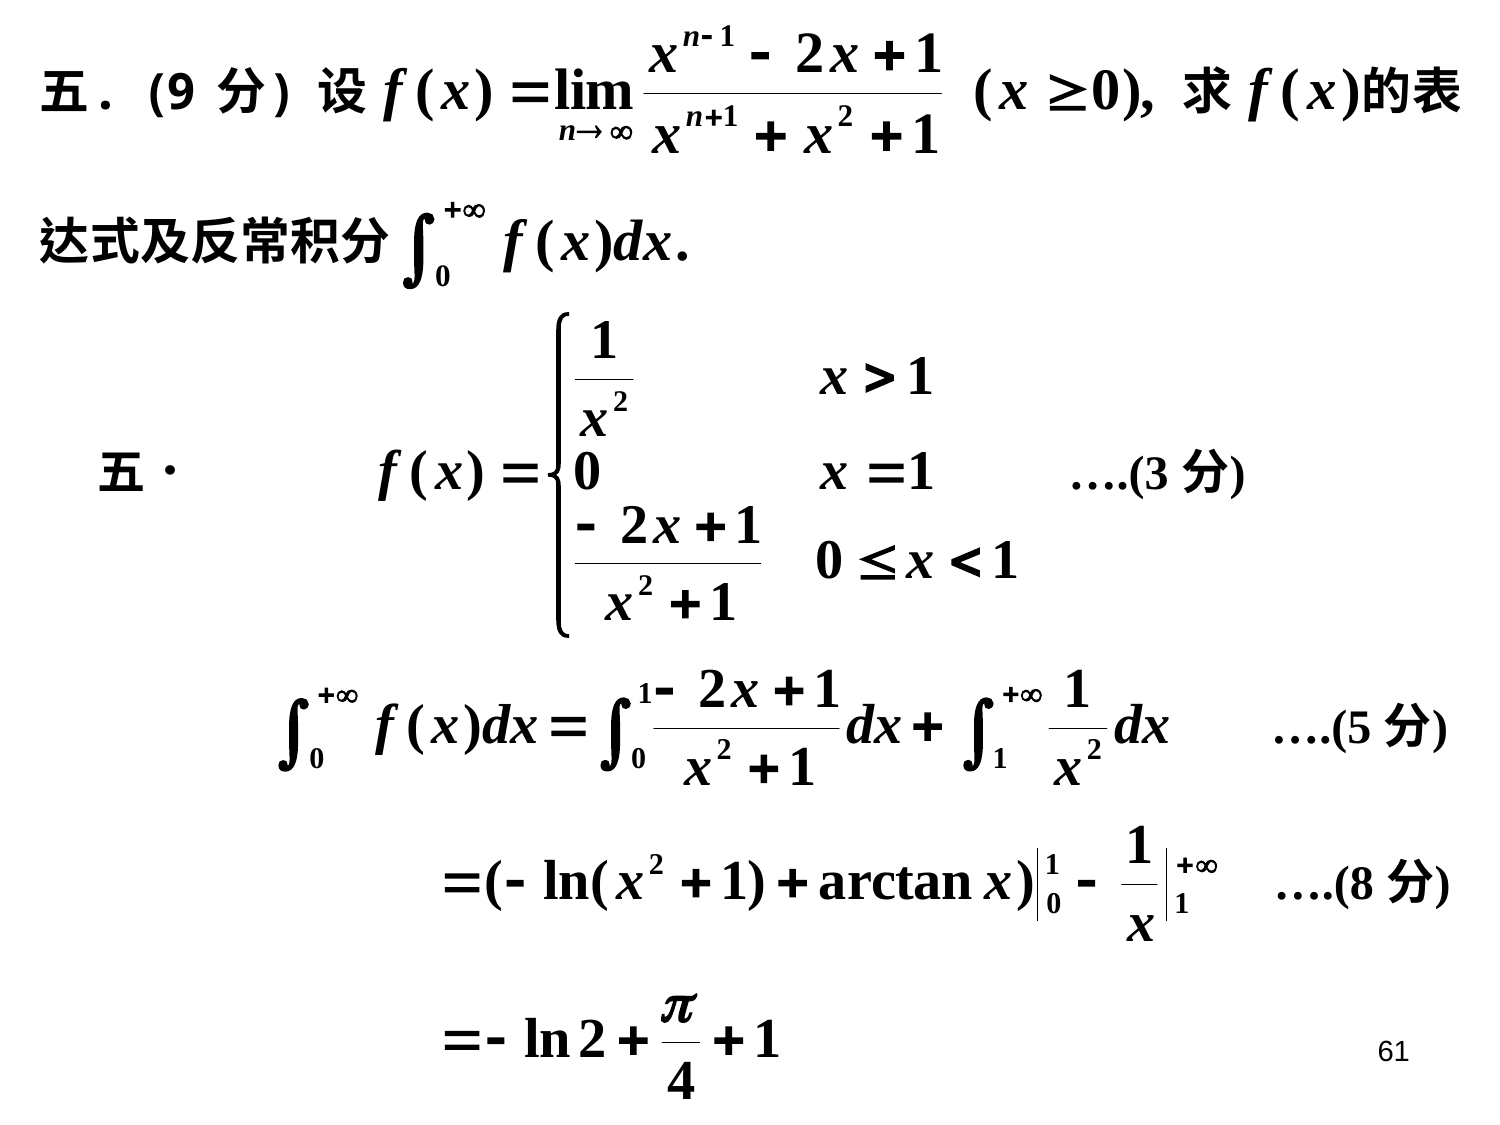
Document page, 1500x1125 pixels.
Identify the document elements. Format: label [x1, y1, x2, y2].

text_box [39, 6, 1461, 333]
text_box [97, 302, 1471, 1118]
